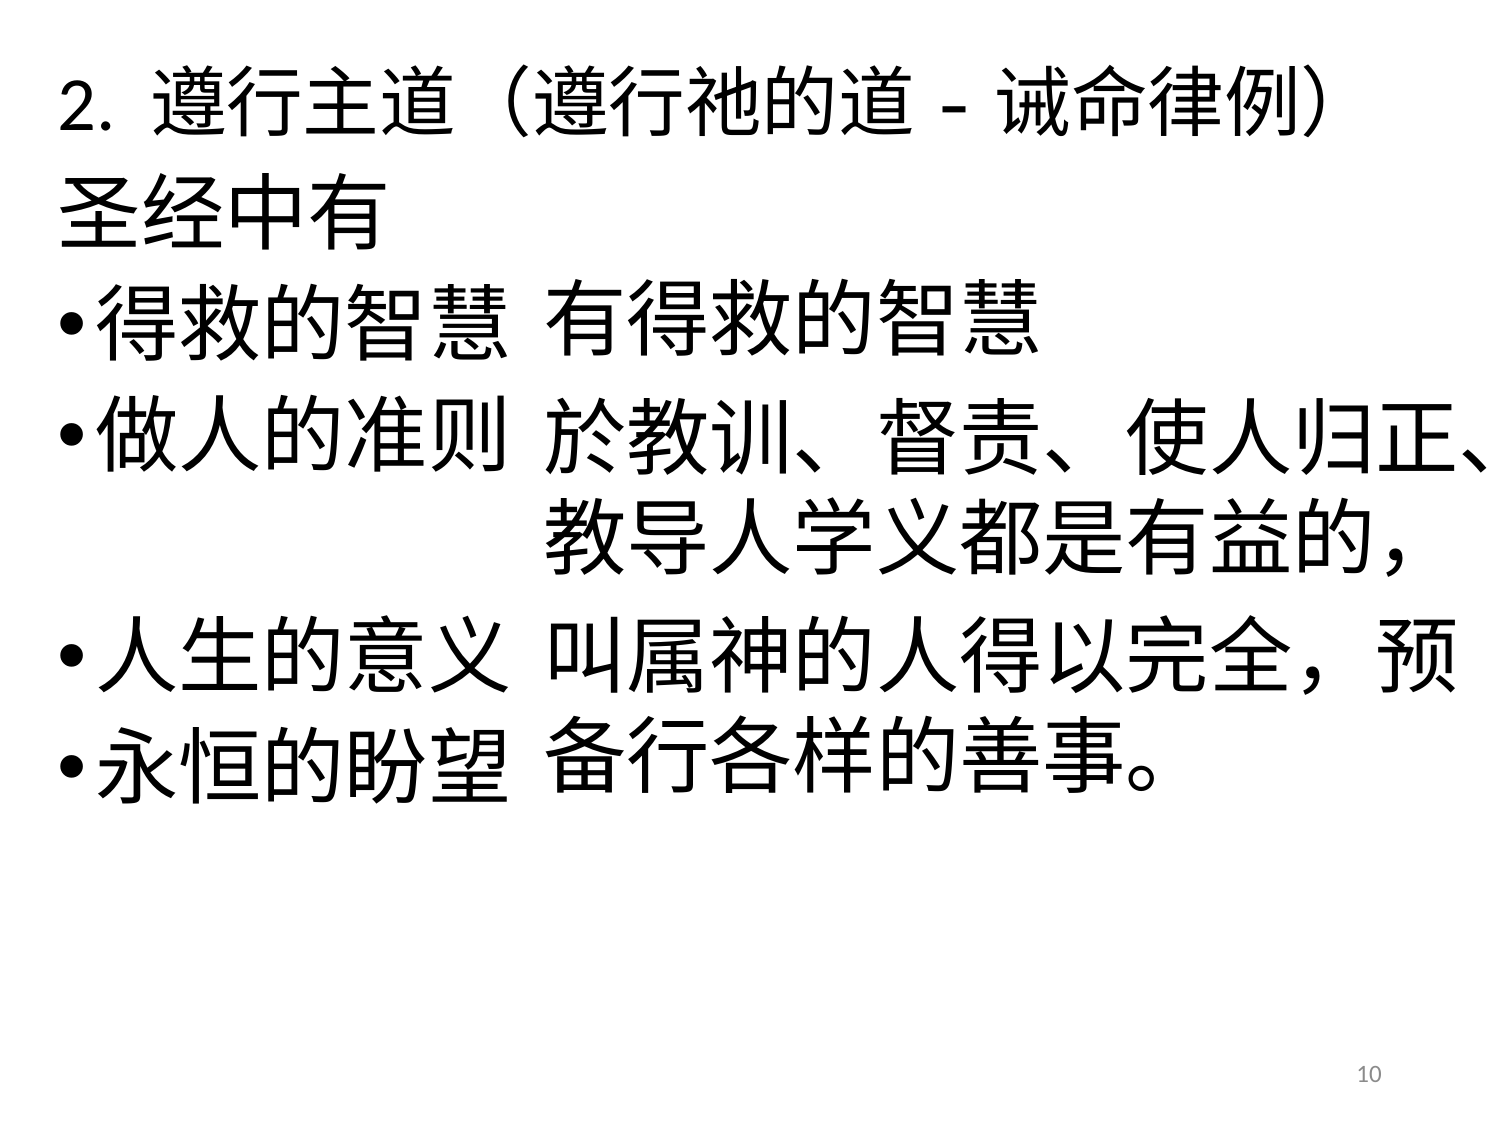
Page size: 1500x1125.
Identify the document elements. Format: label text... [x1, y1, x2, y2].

slide_number 10 [1059, 1042, 1397, 1103]
title 2. 遵行主道（遵行祂的道-诫命律例） [42, 47, 1465, 164]
list 圣经中有 得救的智慧 做人的准则 人生的意义 永恒的盼望 [42, 164, 1465, 1014]
text_box 有得救的智慧 於教训、督责、使人归正、教导人学义都是有益的， 叫属神的人得以完全，预备行各样的善事。 [528, 258, 1484, 811]
